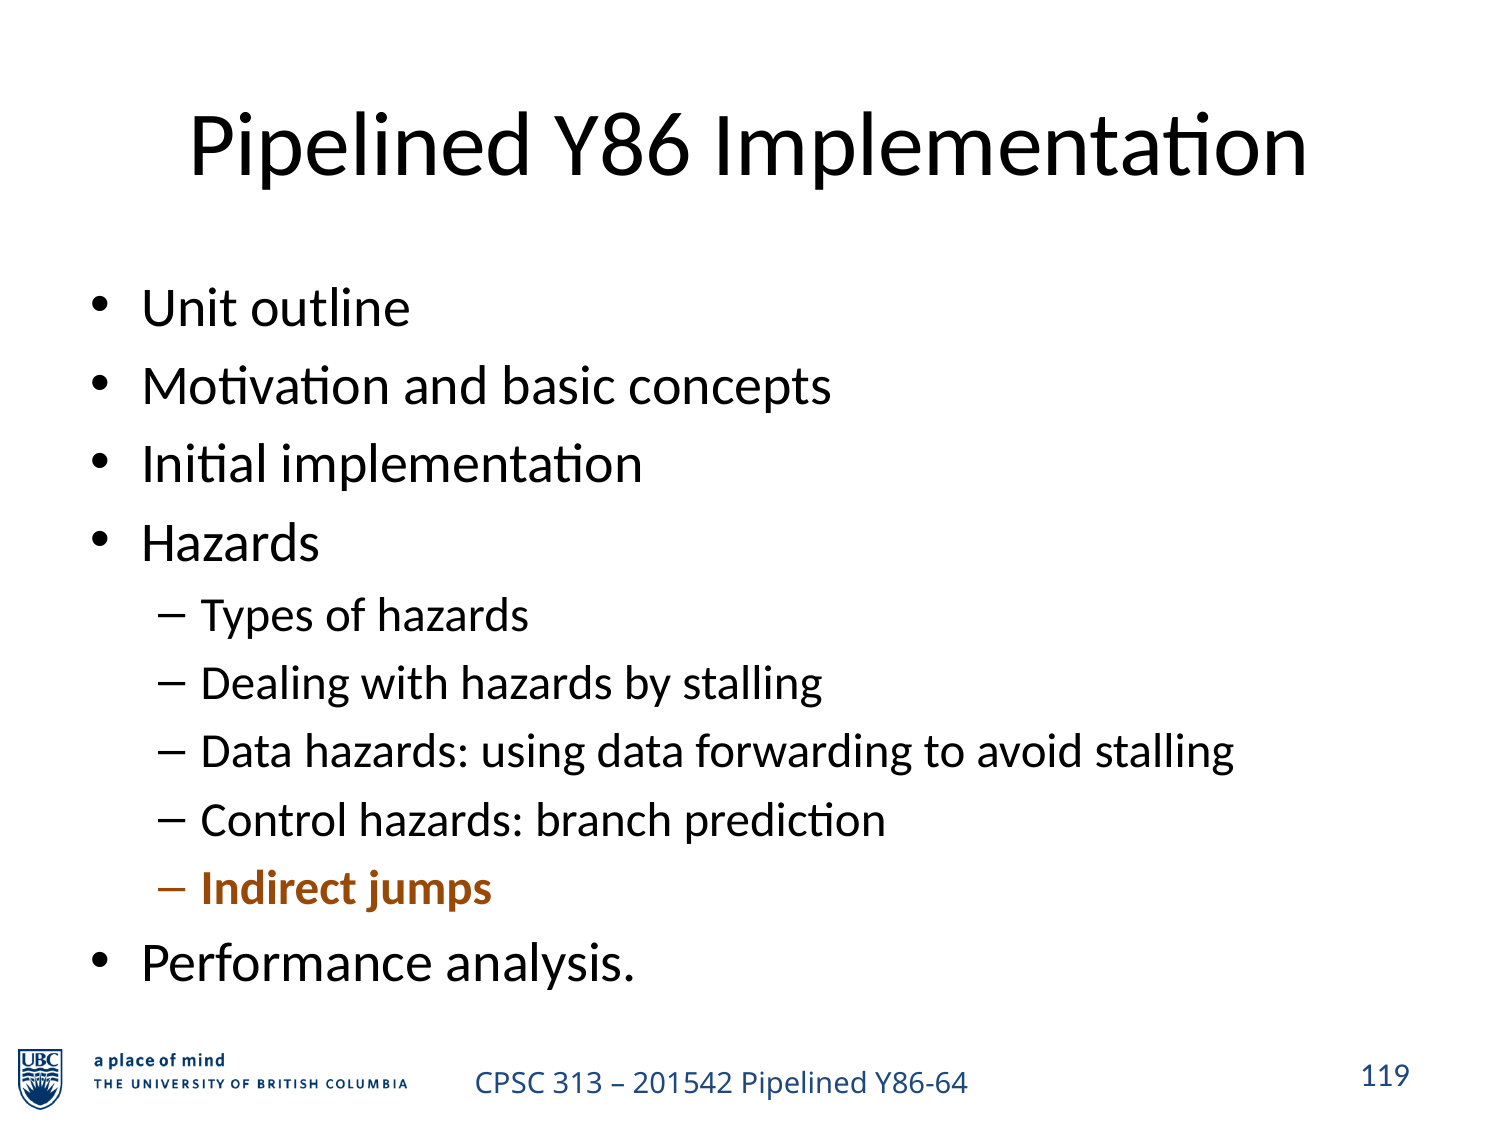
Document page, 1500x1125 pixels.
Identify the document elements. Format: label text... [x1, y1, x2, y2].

list Unit outline Motivation and basic concepts Initial implementation Hazards Types of hazards Dealing with hazards by stalling Data hazards: using data forwarding to avoid stalling Control hazards: branch prediction Indirect jumps Performance analysis. [75, 262, 1425, 1005]
slide_number 119 [1074, 1042, 1425, 1103]
picture [18, 1049, 407, 1110]
title Pipelined Y86 Implementation [75, 45, 1425, 233]
